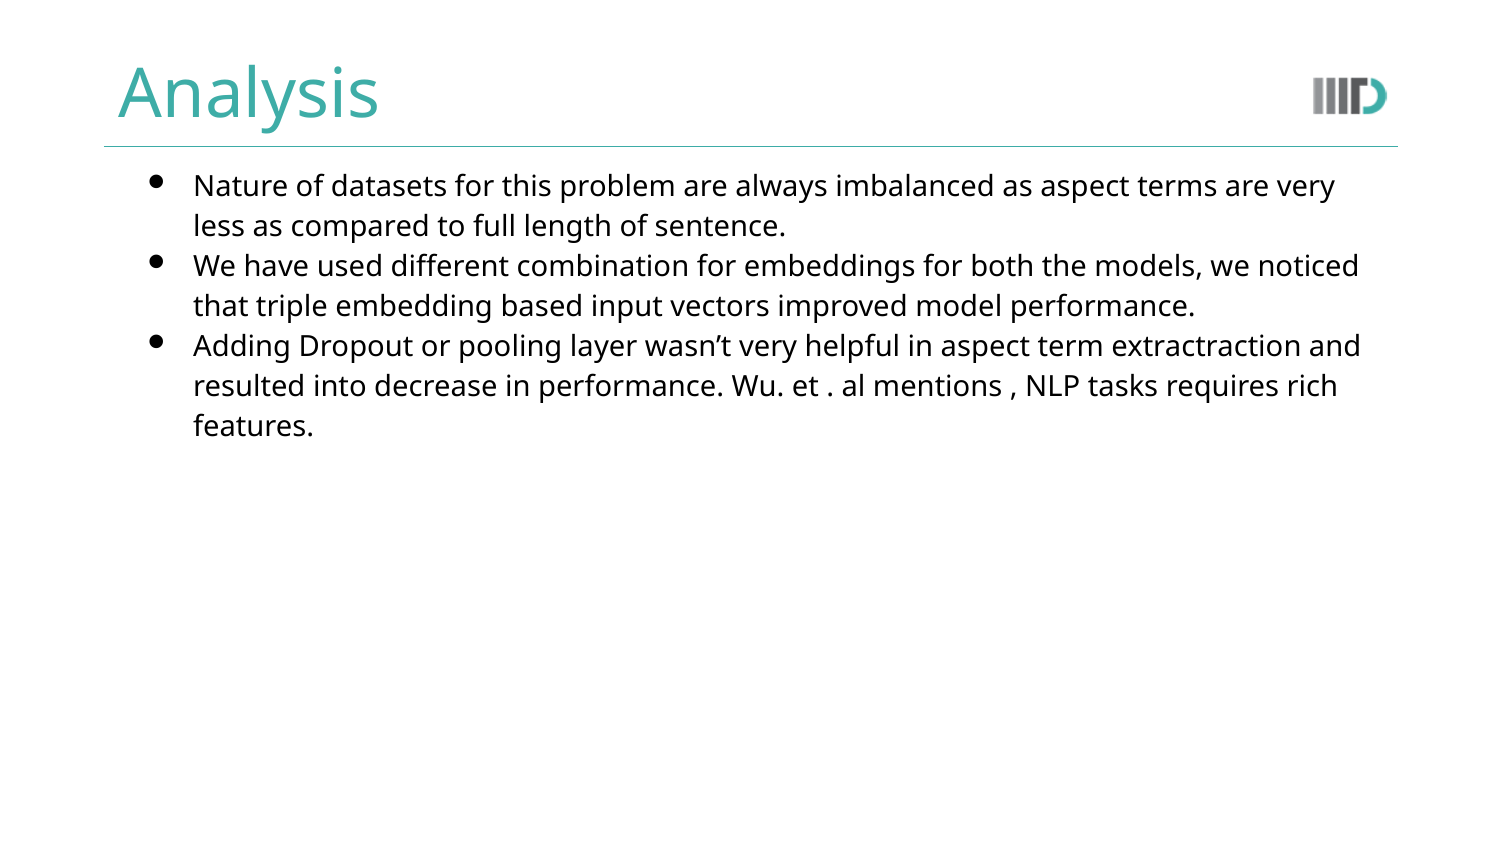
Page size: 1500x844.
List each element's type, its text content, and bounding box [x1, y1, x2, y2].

list Nature of datasets for this problem are always imbalanced as aspect terms are very less as compared to full length of sentence. We have used different combination for embeddings for both the models, we noticed that triple embedding based input vectors improved model performance. Adding Dropout or pooling layer wasn’t very helpful in aspect term extractraction and resulted into decrease in performance. Wu. et . al mentions , NLP tasks requires rich features. [103, 146, 1397, 821]
title Analysis [103, 45, 1267, 147]
picture [1299, 68, 1398, 124]
